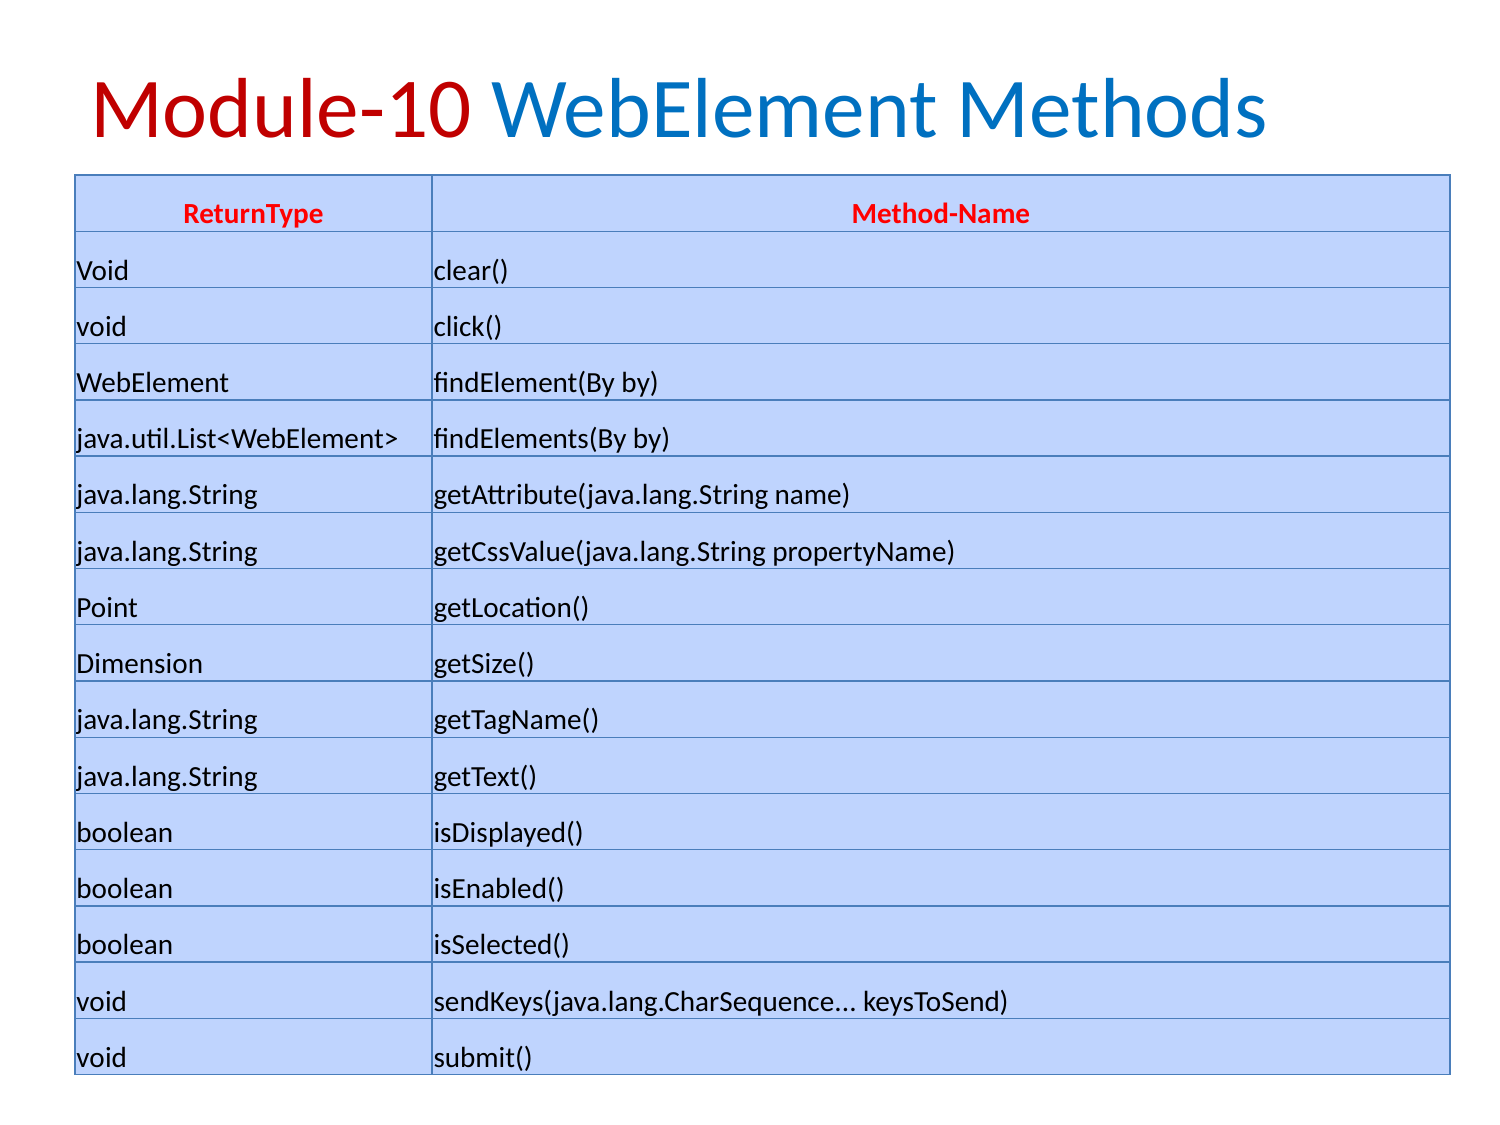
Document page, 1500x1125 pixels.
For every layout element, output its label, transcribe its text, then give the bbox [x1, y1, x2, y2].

table_cell sendKeys(java.lang.CharSequence... keysToSend) [433, 963, 1449, 1018]
table_cell boolean [76, 850, 431, 905]
table_cell getCssValue(java.lang.String propertyName) [433, 513, 1449, 568]
table_cell clear() [433, 232, 1449, 287]
table_cell java.lang.String [76, 513, 431, 568]
table_cell java.lang.String [76, 738, 431, 793]
table_cell java.util.List<WebElement> [76, 401, 431, 455]
table_cell click() [433, 288, 1449, 343]
table_cell getSize() [433, 625, 1449, 680]
table_cell getLocation() [433, 569, 1449, 624]
table_cell Dimension [76, 625, 431, 680]
table_cell getAttribute(java.lang.String name) [433, 457, 1449, 512]
table_cell WebElement [76, 344, 431, 399]
title Module-10 WebElement Methods [75, 45, 1425, 163]
table_cell isEnabled() [433, 850, 1449, 905]
table_cell Void [76, 232, 431, 287]
table_cell isSelected() [433, 907, 1449, 961]
table_cell submit() [433, 1019, 1449, 1074]
table_cell findElement(By by) [433, 344, 1449, 399]
table_cell void [76, 288, 431, 343]
table_cell findElements(By by) [433, 401, 1449, 455]
table_cell getText() [433, 738, 1449, 793]
table_cell java.lang.String [76, 457, 431, 512]
table_cell void [76, 1019, 431, 1074]
table_header ReturnType [76, 176, 431, 231]
table_cell isDisplayed() [433, 794, 1449, 849]
table_cell boolean [76, 907, 431, 961]
table_cell Point [76, 569, 431, 624]
table_cell getTagName() [433, 682, 1449, 737]
table_cell void [76, 963, 431, 1018]
table_cell boolean [76, 794, 431, 849]
table_header Method-Name [433, 176, 1449, 231]
table_cell java.lang.String [76, 682, 431, 737]
